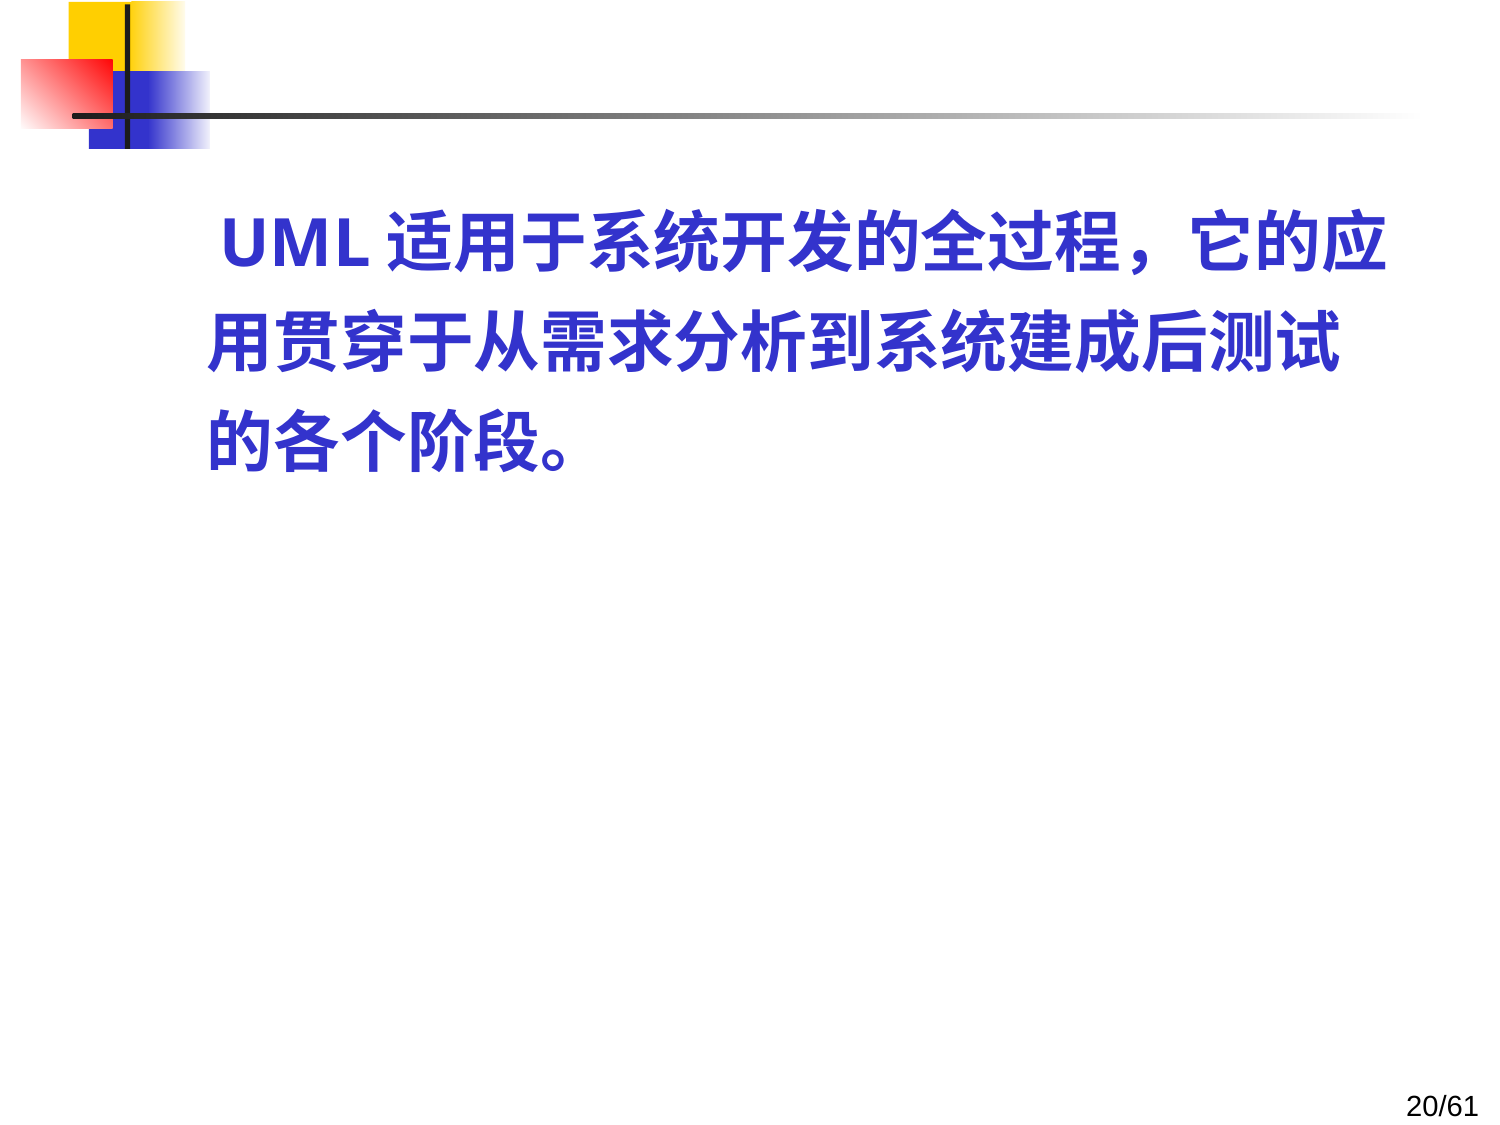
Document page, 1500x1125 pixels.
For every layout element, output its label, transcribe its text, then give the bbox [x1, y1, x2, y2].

slide_number 20/61 [1181, 1054, 1495, 1125]
list UML适用于系统开发的全过程，它的应用贯穿于从需求分析到系统建成后测试的各个阶段。 [135, 172, 1411, 848]
